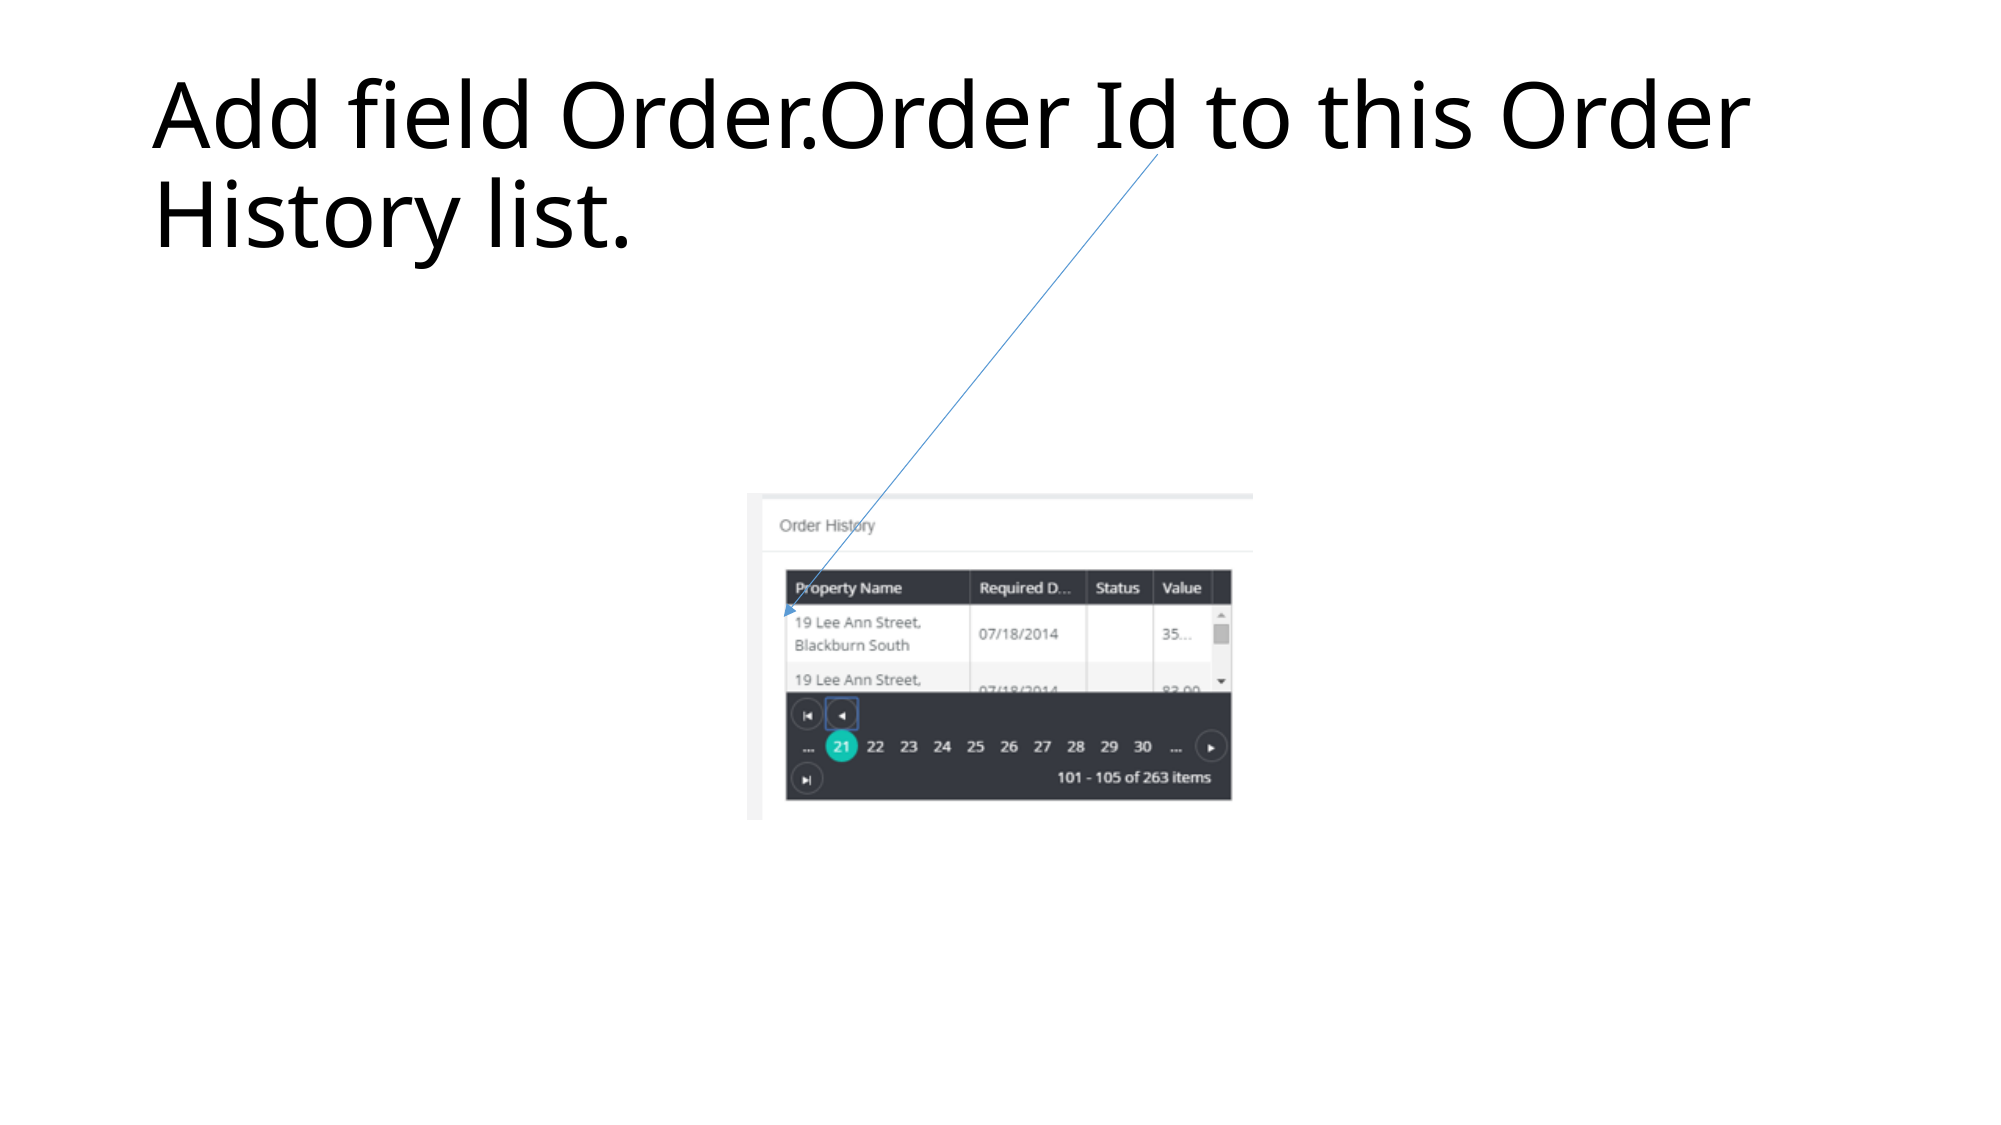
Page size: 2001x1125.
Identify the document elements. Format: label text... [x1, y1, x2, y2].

title Add field Order.Order Id to this Order History list. [137, 59, 1863, 278]
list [747, 493, 1253, 820]
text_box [783, 154, 1158, 617]
